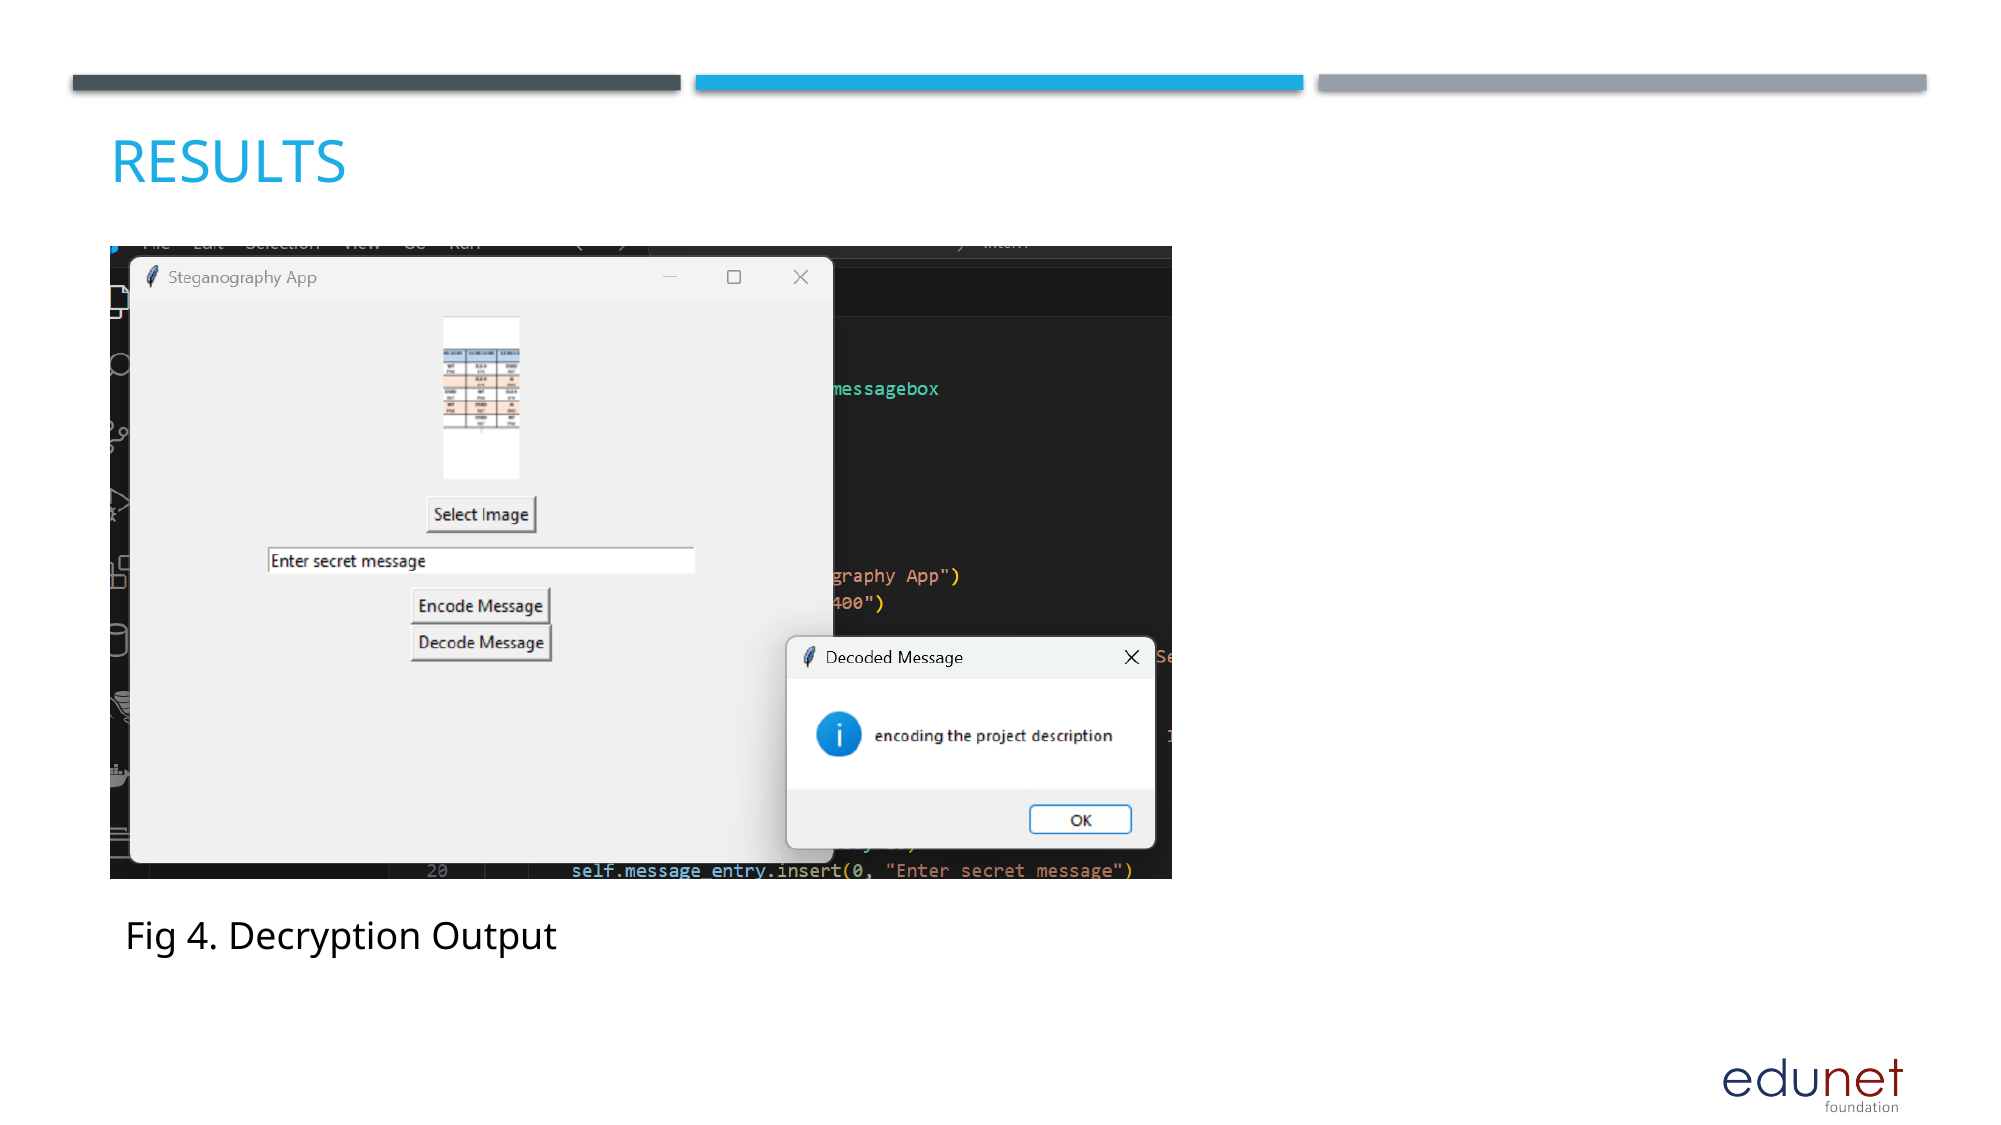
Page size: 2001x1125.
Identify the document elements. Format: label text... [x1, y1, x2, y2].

picture [109, 246, 1173, 879]
text_box Fig 4. Decryption Output [110, 904, 938, 965]
title Results [95, 115, 1905, 203]
picture [1719, 1056, 1905, 1116]
